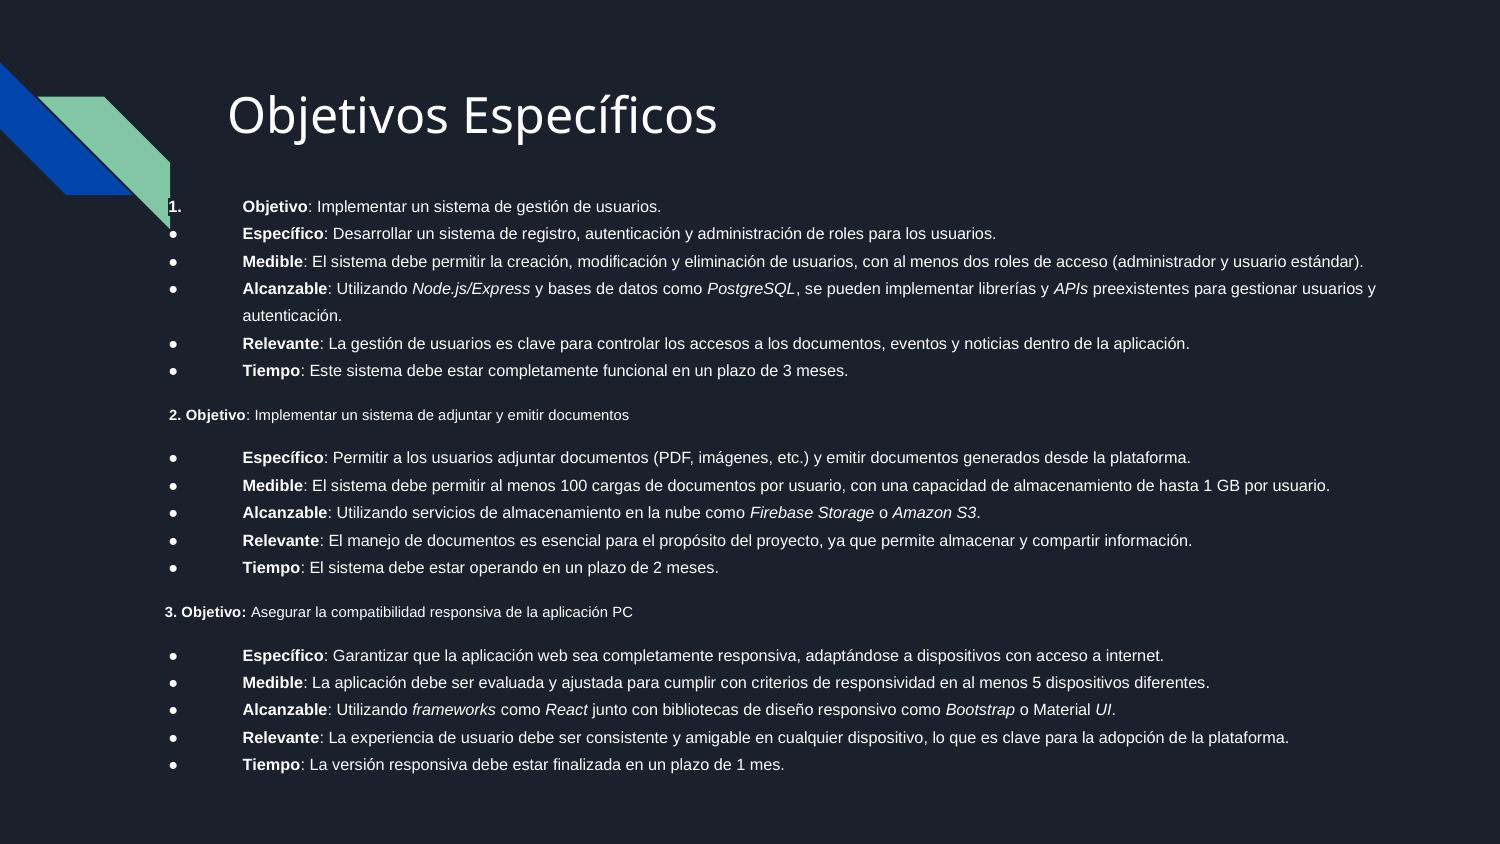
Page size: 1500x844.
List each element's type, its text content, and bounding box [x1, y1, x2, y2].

list Objetivo: Implementar un sistema de gestión de usuarios. Específico: Desarrollar un sistema de registro, autenticación y administración de roles para los usuarios. Medible: El sistema debe permitir la creación, modificación y eliminación de usuarios, con al menos dos roles de acceso (administrador y usuario estándar). Alcanzable: Utilizando Node.js/Express y bases de datos como PostgreSQL, se pueden implementar librerías y APIs preexistentes para gestionar usuarios y autenticación. Relevante: La gestión de usuarios es clave para controlar los accesos a los documentos, eventos y noticias dentro de la aplicación. Tiempo: Este sistema debe estar completamente funcional en un plazo de 3 meses. 2. Objetivo: Implementar un sistema de adjuntar y emitir documentos Específico: Permitir a los usuarios adjuntar documentos (PDF, imágenes, etc.) y emitir documentos generados desde la plataforma. Medible: El sistema debe permitir al menos 100 cargas de documentos por usuario, con una capacidad de almacenamiento de hasta 1 GB por usuario. Alcanzable: Utilizando servicios de almacenamiento en la nube como Firebase Storage o Amazon S3. Relevante: El manejo de documentos es esencial para el propósito del proyecto, ya que permite almacenar y compartir información. Tiempo: El sistema debe estar operando en un plazo de 2 meses. 3. Objetivo: Asegurar la compatibilidad responsiva de la aplicación PC Específico: Garantizar que la aplicación web sea completamente responsiva, adaptándose a dispositivos con acceso a internet. Medible: La aplicación debe ser evaluada y ajustada para cumplir con criterios de responsividad en al menos 5 dispositivos diferentes. Alcanzable: Utilizando frameworks como React junto con bibliotecas de diseño responsivo como Bootstrap o Material UI. Relevante: La experiencia de usuario debe ser consistente y amigable en cualquier dispositivo, lo que es clave para la adopción de la plataforma. Tiempo: La versión responsiva debe estar finalizada en un plazo de 1 mes. [149, 173, 1392, 818]
title Objetivos Específicos [212, 64, 1368, 173]
